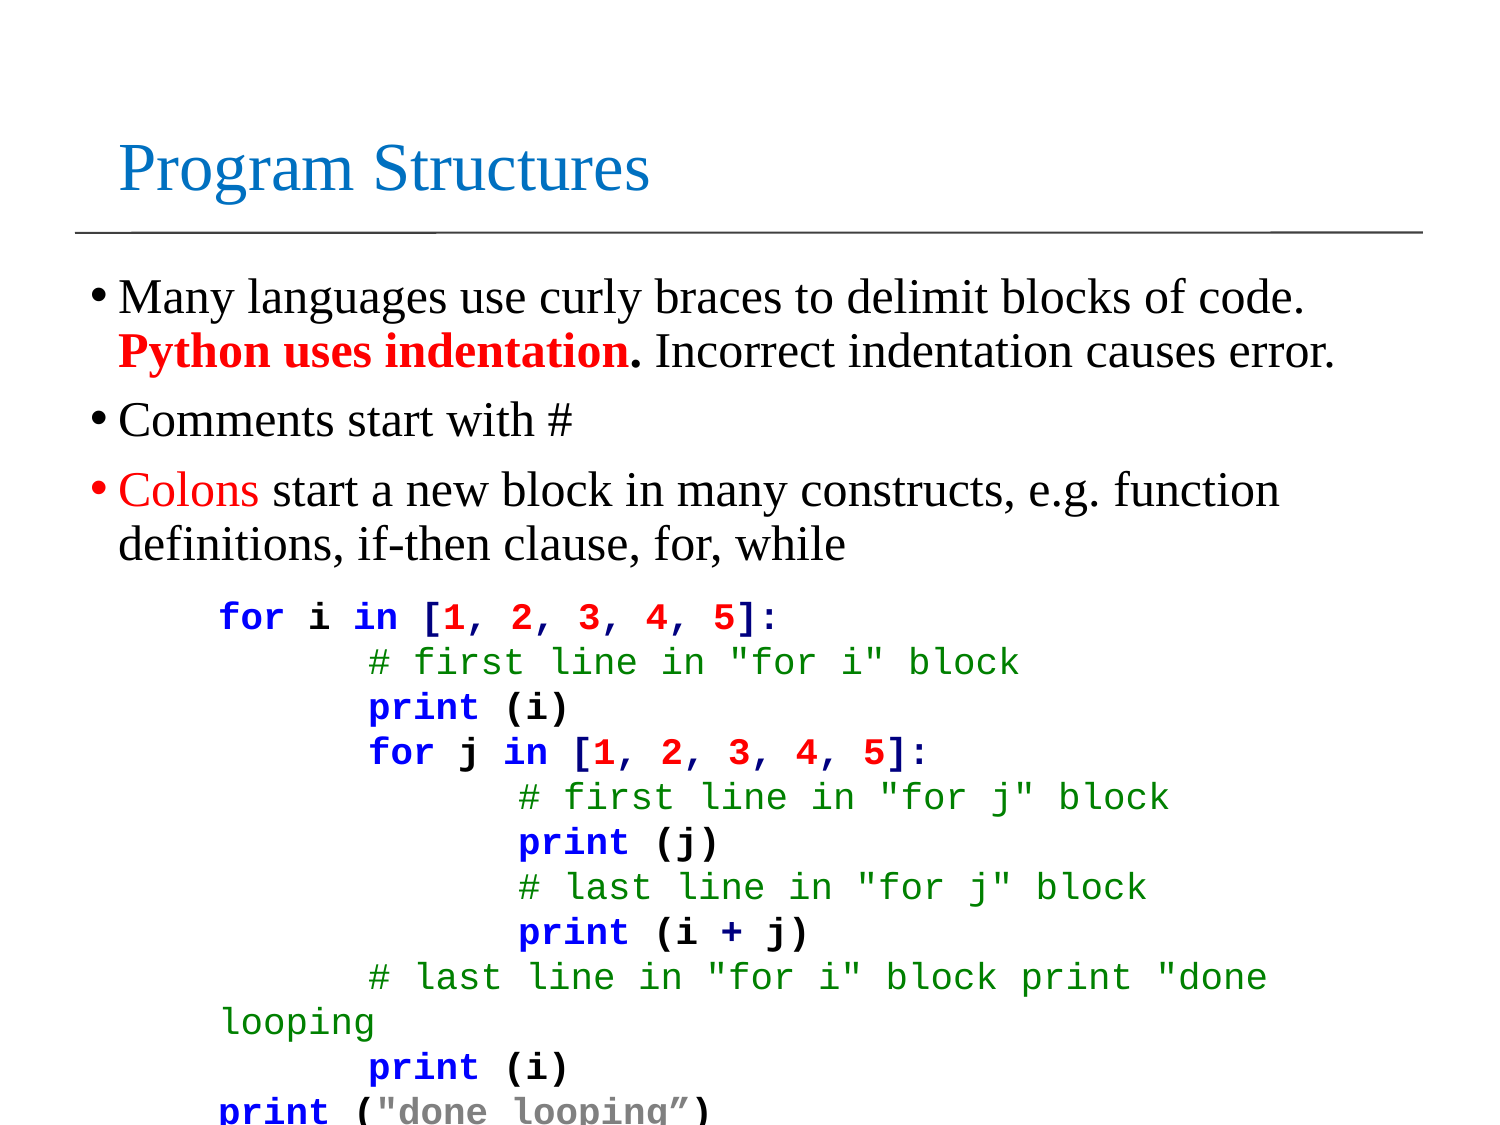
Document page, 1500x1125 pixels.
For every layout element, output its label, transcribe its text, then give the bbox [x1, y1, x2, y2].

text_box for i in [1, 2, 3, 4, 5]: # first line in "for i" block print (i) for j in [1, 2, 3, 4, 5]: # first line in "for j" block print (j) # last line in "for j" block print (i + j) # last line in "for i" block print "done looping print (i) print ("done looping”) [203, 584, 1451, 1125]
list Many languages use curly braces to delimit blocks of code. Python uses indentation. Incorrect indentation causes error. Comments start with # Colons start a new block in many constructs, e.g. function definitions, if-then clause, for, while [75, 262, 1425, 588]
title Program Structures [103, 59, 1397, 262]
